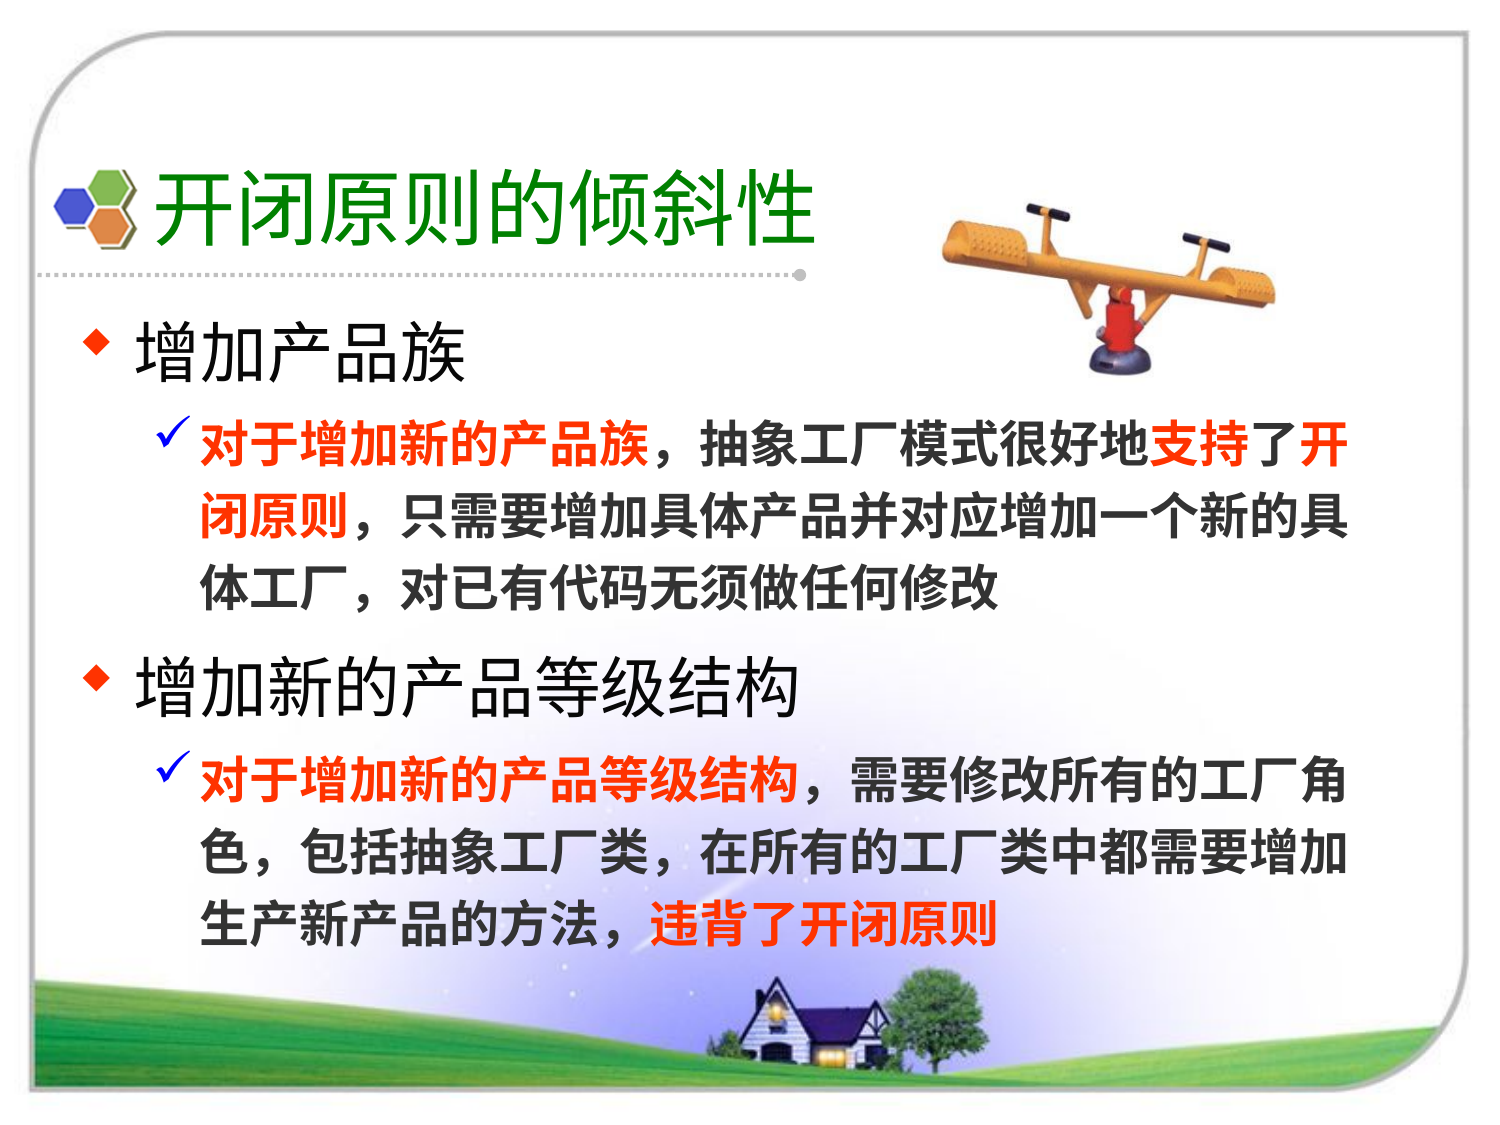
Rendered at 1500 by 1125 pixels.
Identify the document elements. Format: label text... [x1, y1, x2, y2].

title 开闭原则的倾斜性 [137, 149, 1175, 263]
text_box [0, 0, 1500, 75]
picture [0, 75, 1500, 1125]
list 增加产品族 对于增加新的产品族，抽象工厂模式很好地支持了开闭原则，只需要增加具体产品并对应增加一个新的具体工厂，对已有代码无须做任何修改 增加新的产品等级结构 对于增加新的产品等级结构，需要修改所有的工厂角色，包括抽象工厂类，在所有的工厂类中都需要增加生产新产品的方法，违背了开闭原则 [62, 287, 1413, 963]
